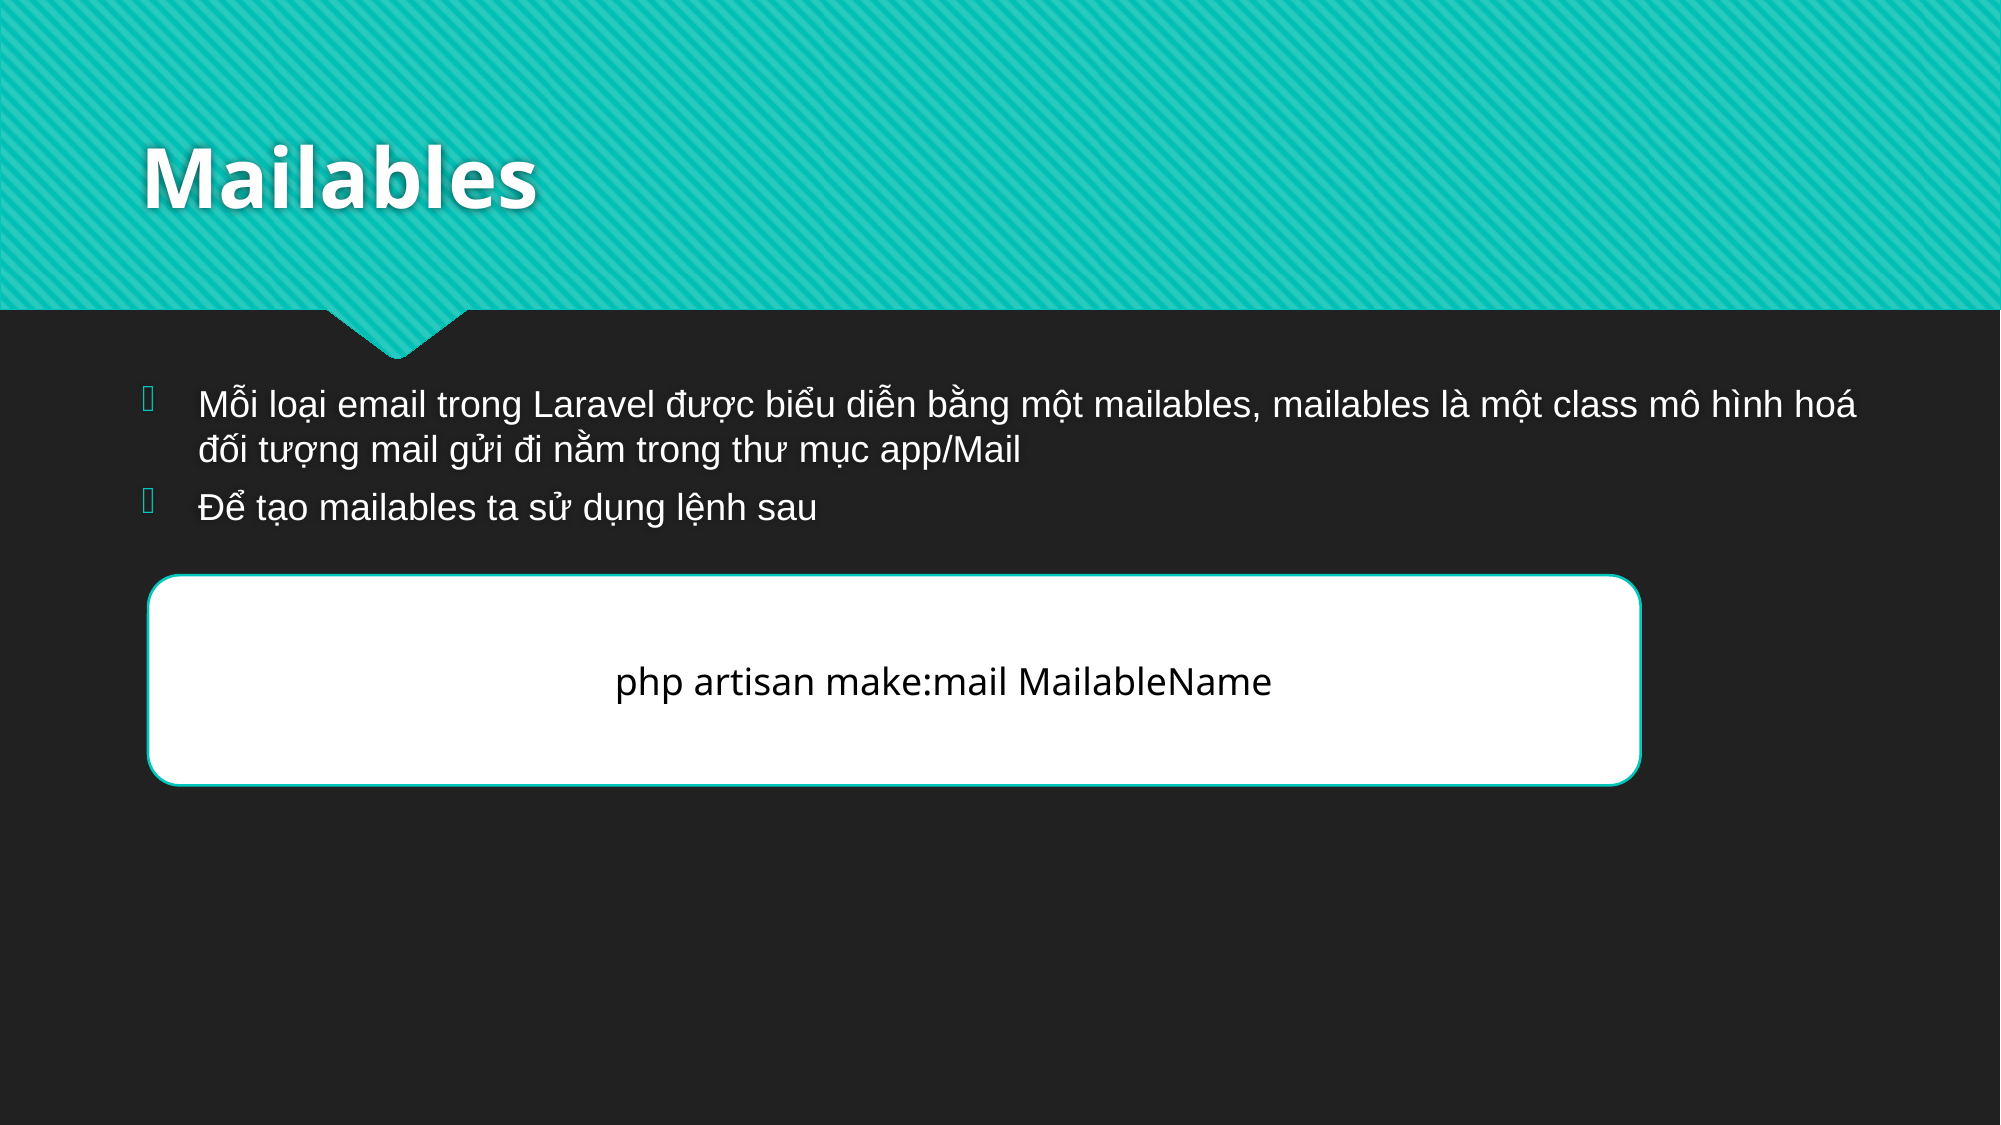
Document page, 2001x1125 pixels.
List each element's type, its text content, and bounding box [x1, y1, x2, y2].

text_box php artisan make:mail MailableName [147, 575, 1641, 786]
picture [1, 0, 2000, 358]
list Mỗi loại email trong Laravel được biểu diễn bằng một mailables, mailables là một class mô hình hoá đối tượng mail gửi đi nằm trong thư mục app/Mail Để tạo mailables ta sử dụng lệnh sau [133, 364, 1867, 544]
title Mailables [132, 72, 1868, 234]
